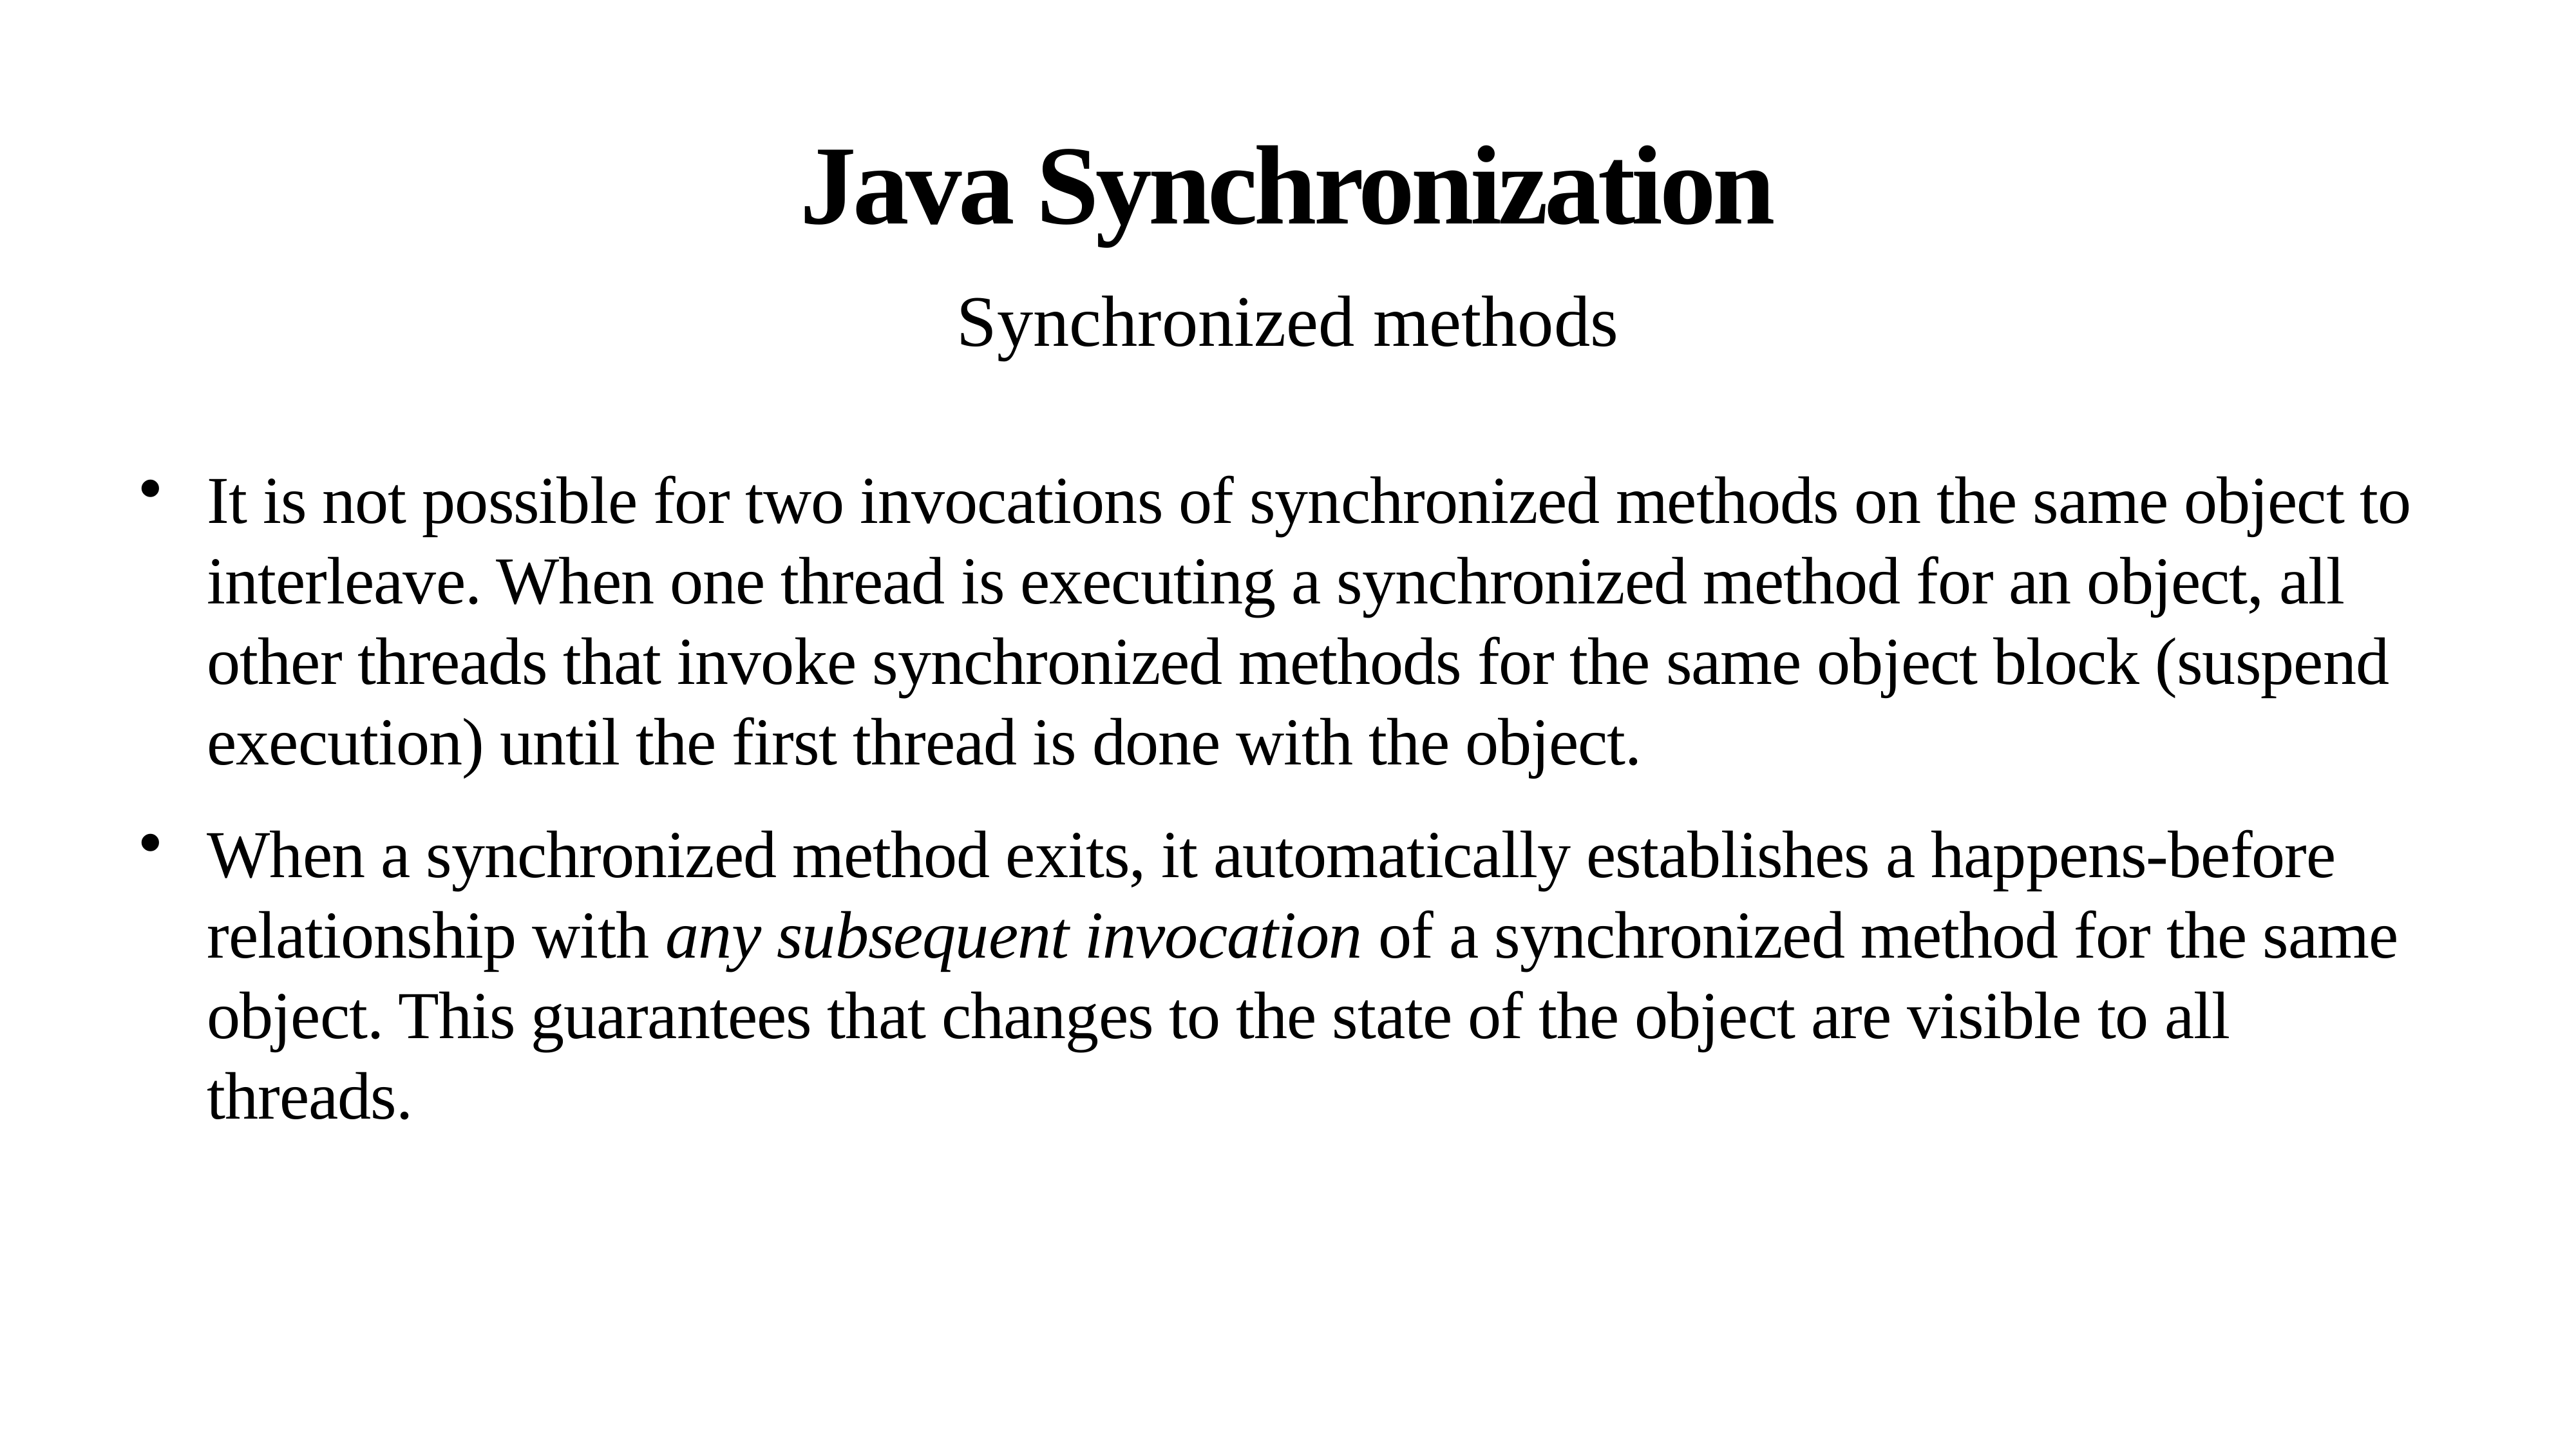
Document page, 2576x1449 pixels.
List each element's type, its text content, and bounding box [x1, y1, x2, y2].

title Java Synchronization [133, 85, 2443, 252]
list Synchronized methods [133, 268, 2443, 376]
list It is not possible for two invocations of synchronized methods on the same object to interleave. When one thread is executing a synchronized method for an object, all other threads that invoke synchronized methods for the same object block (suspend execution) until the first thread is done with the object. When a synchronized method exits, it automatically establishes a happens-before relationship with any subsequent invocation of a synchronized method for the same object. This guarantees that changes to the state of the object are visible to all threads. [133, 450, 2443, 1342]
